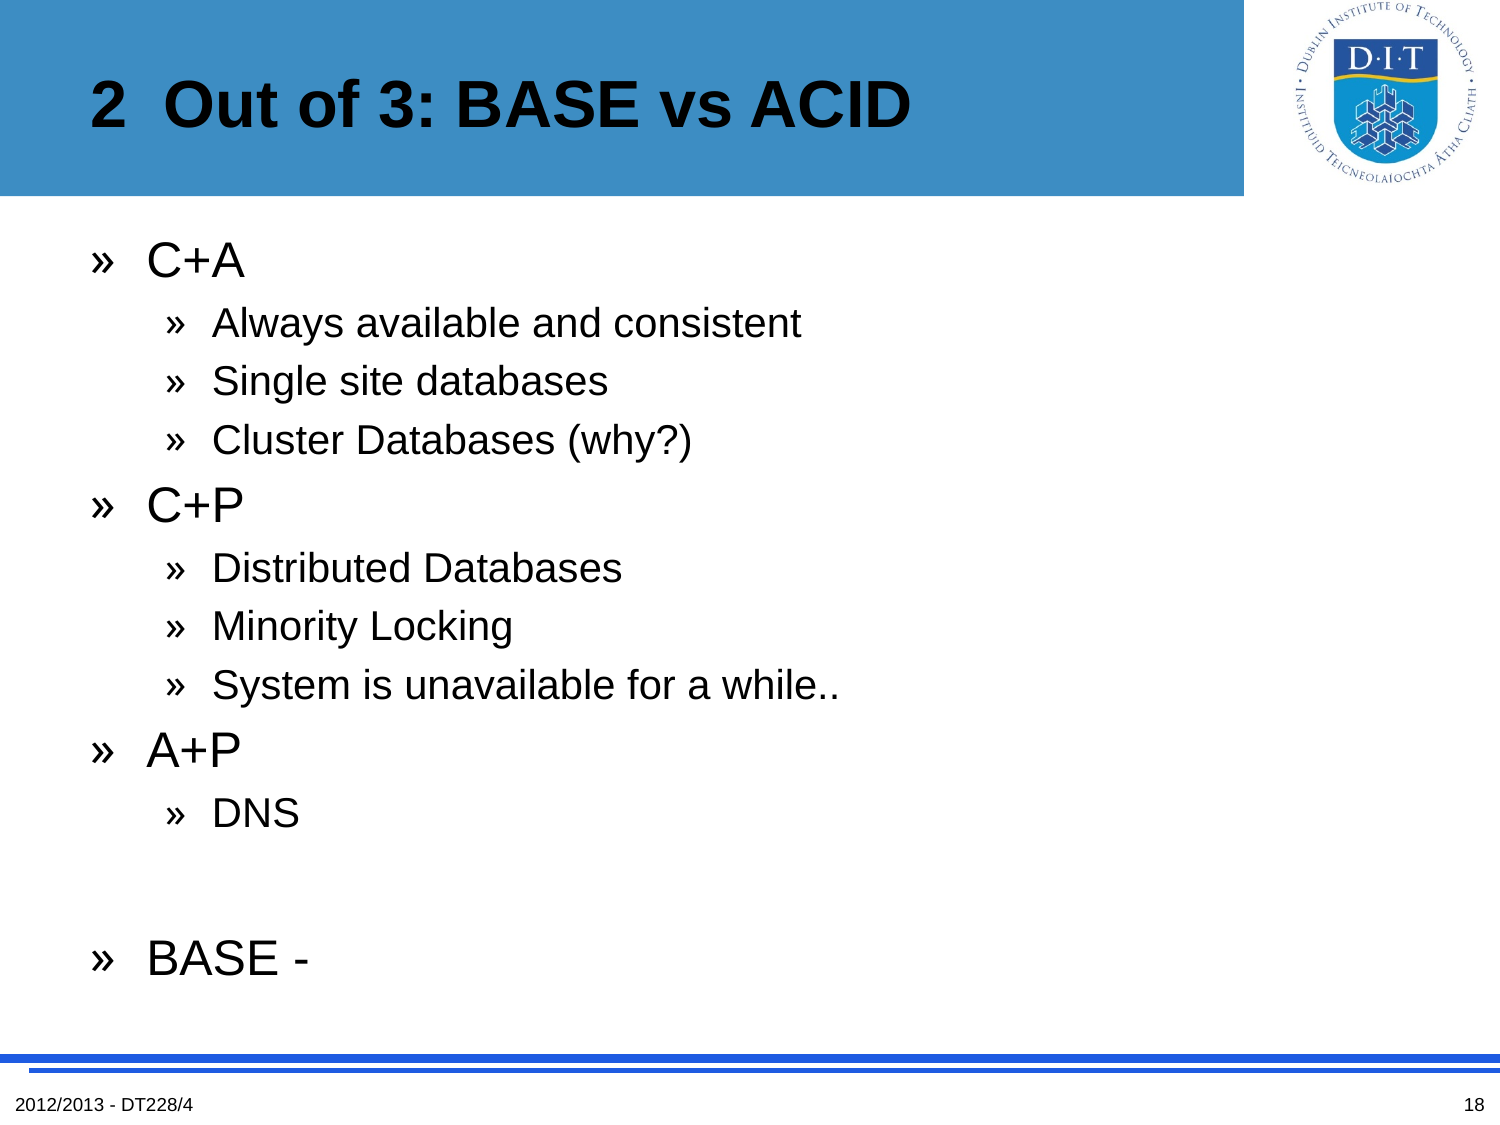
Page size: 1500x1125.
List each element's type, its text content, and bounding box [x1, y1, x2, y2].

slide_number 18 [1149, 1084, 1500, 1125]
title 2 Out of 3: BASE vs ACID [74, 18, 1105, 182]
slide_number 2012/2013 - DT228/4 [0, 1084, 351, 1125]
picture [1293, 0, 1478, 185]
list C+A Always available and consistent Single site databases Cluster Databases (why?) C+P Distributed Databases Minority Locking System is unavailable for a while.. A+P DNS BASE - [74, 219, 1426, 1021]
